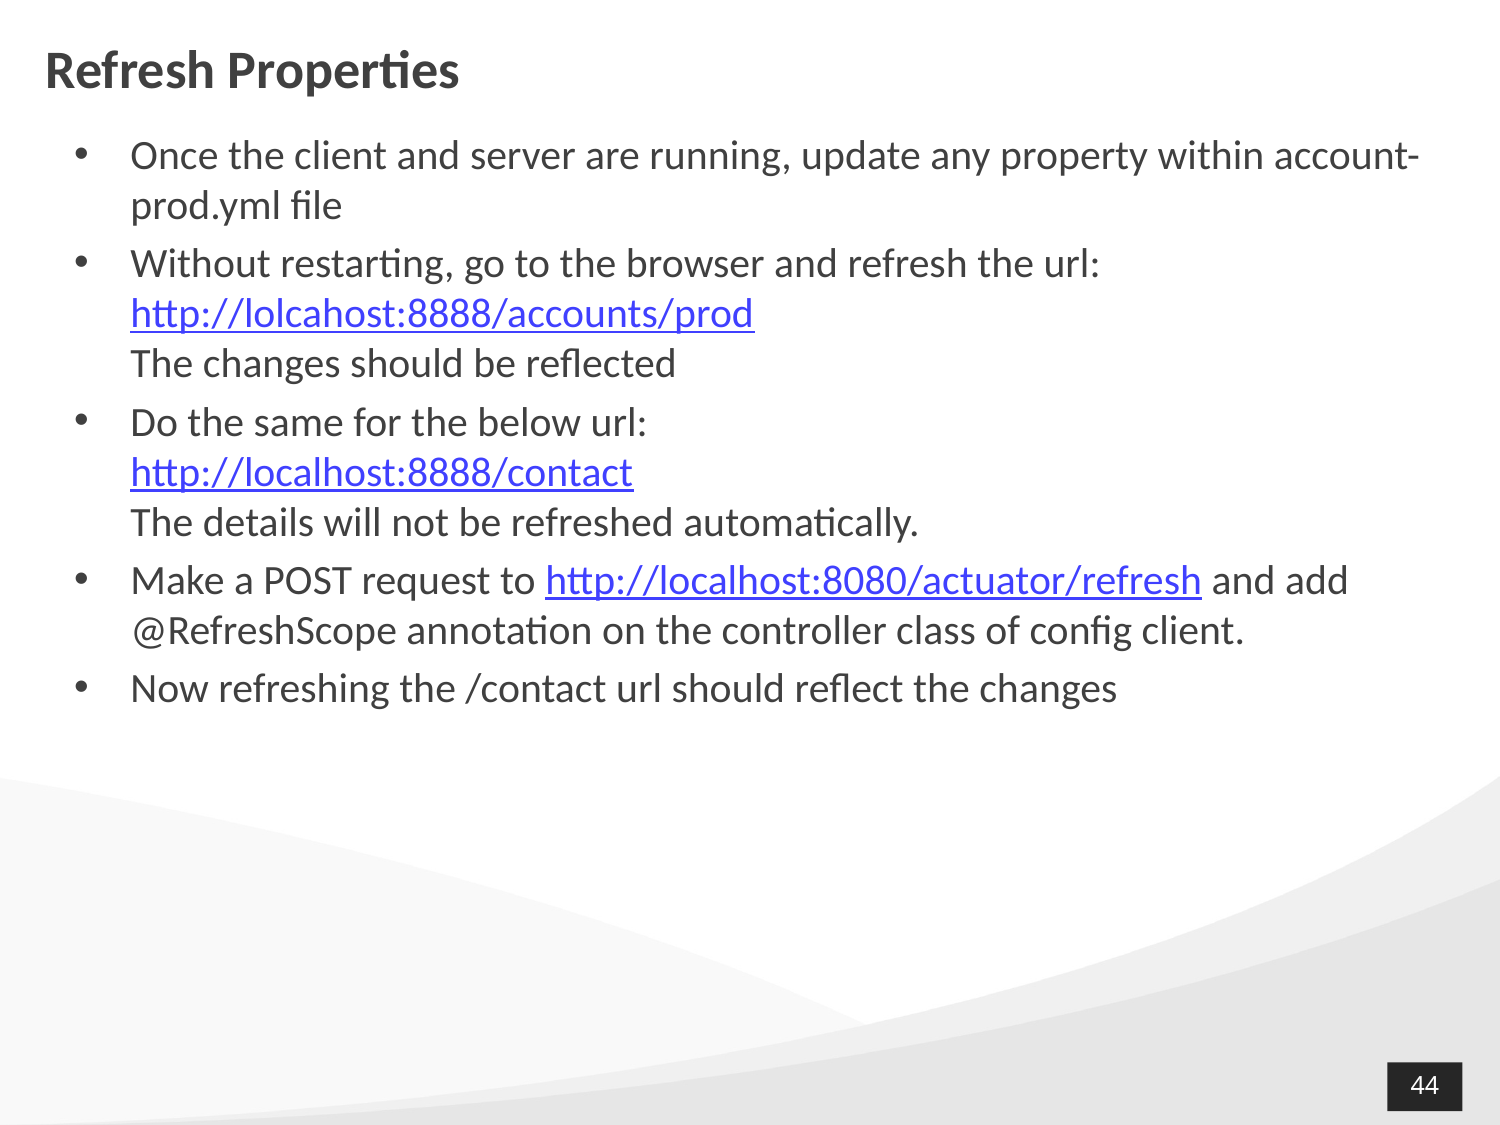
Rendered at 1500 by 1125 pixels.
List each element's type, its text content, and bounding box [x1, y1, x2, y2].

list Once the client and server are running, update any property within account-prod.yml file Without restarting, go to the browser and refresh the url: http://lolcahost:8888/accounts/prod The changes should be reflected Do the same for the below url: http://localhost:8888/contact The details will not be refreshed automatically. Make a POST request to http://localhost:8080/actuator/refresh and add @RefreshScope annotation on the controller class of config client. Now refreshing the /contact url should reflect the changes [59, 120, 1450, 1075]
title Refresh Properties [30, 21, 1478, 113]
picture [0, 0, 1500, 1125]
